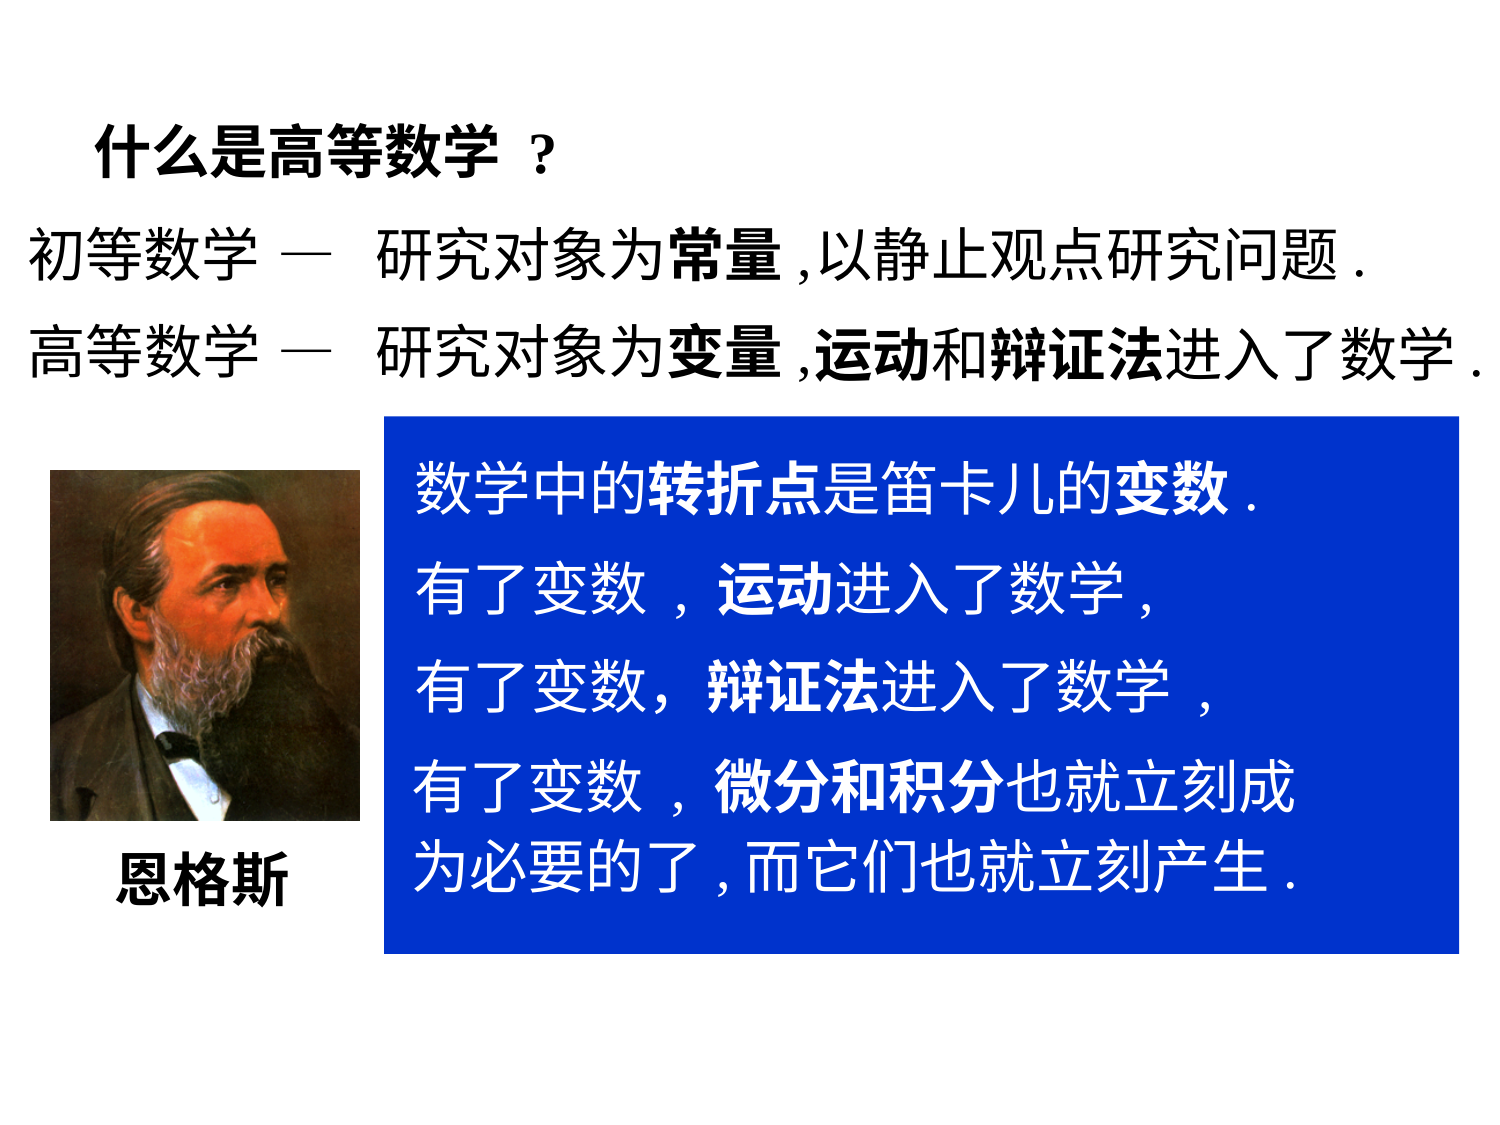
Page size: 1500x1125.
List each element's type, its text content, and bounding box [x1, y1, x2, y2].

text_box [384, 416, 1460, 954]
text_box 有了变数，辩证法进入了数学 , [399, 642, 1400, 728]
text_box — 研究对象为变量, [262, 308, 813, 393]
text_box 高等数学 [12, 308, 262, 393]
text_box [49, 470, 360, 921]
text_box 运动和辩证法进入了数学. [800, 310, 1500, 396]
text_box 什么是高等数学 ? [24, 108, 700, 193]
text_box 有了变数 , 运动进入了数学, [399, 545, 1288, 630]
text_box — 研究对象为常量, [262, 210, 799, 296]
text_box 数学中的转折点是笛卡儿的变数. [399, 445, 1438, 530]
text_box 有了变数 , 微分和积分也就立刻成 为必要的了,而它们也就立刻产生. [396, 742, 1447, 906]
text_box 初等数学 [12, 210, 262, 296]
text_box 以静止观点研究问题. [799, 210, 1388, 296]
